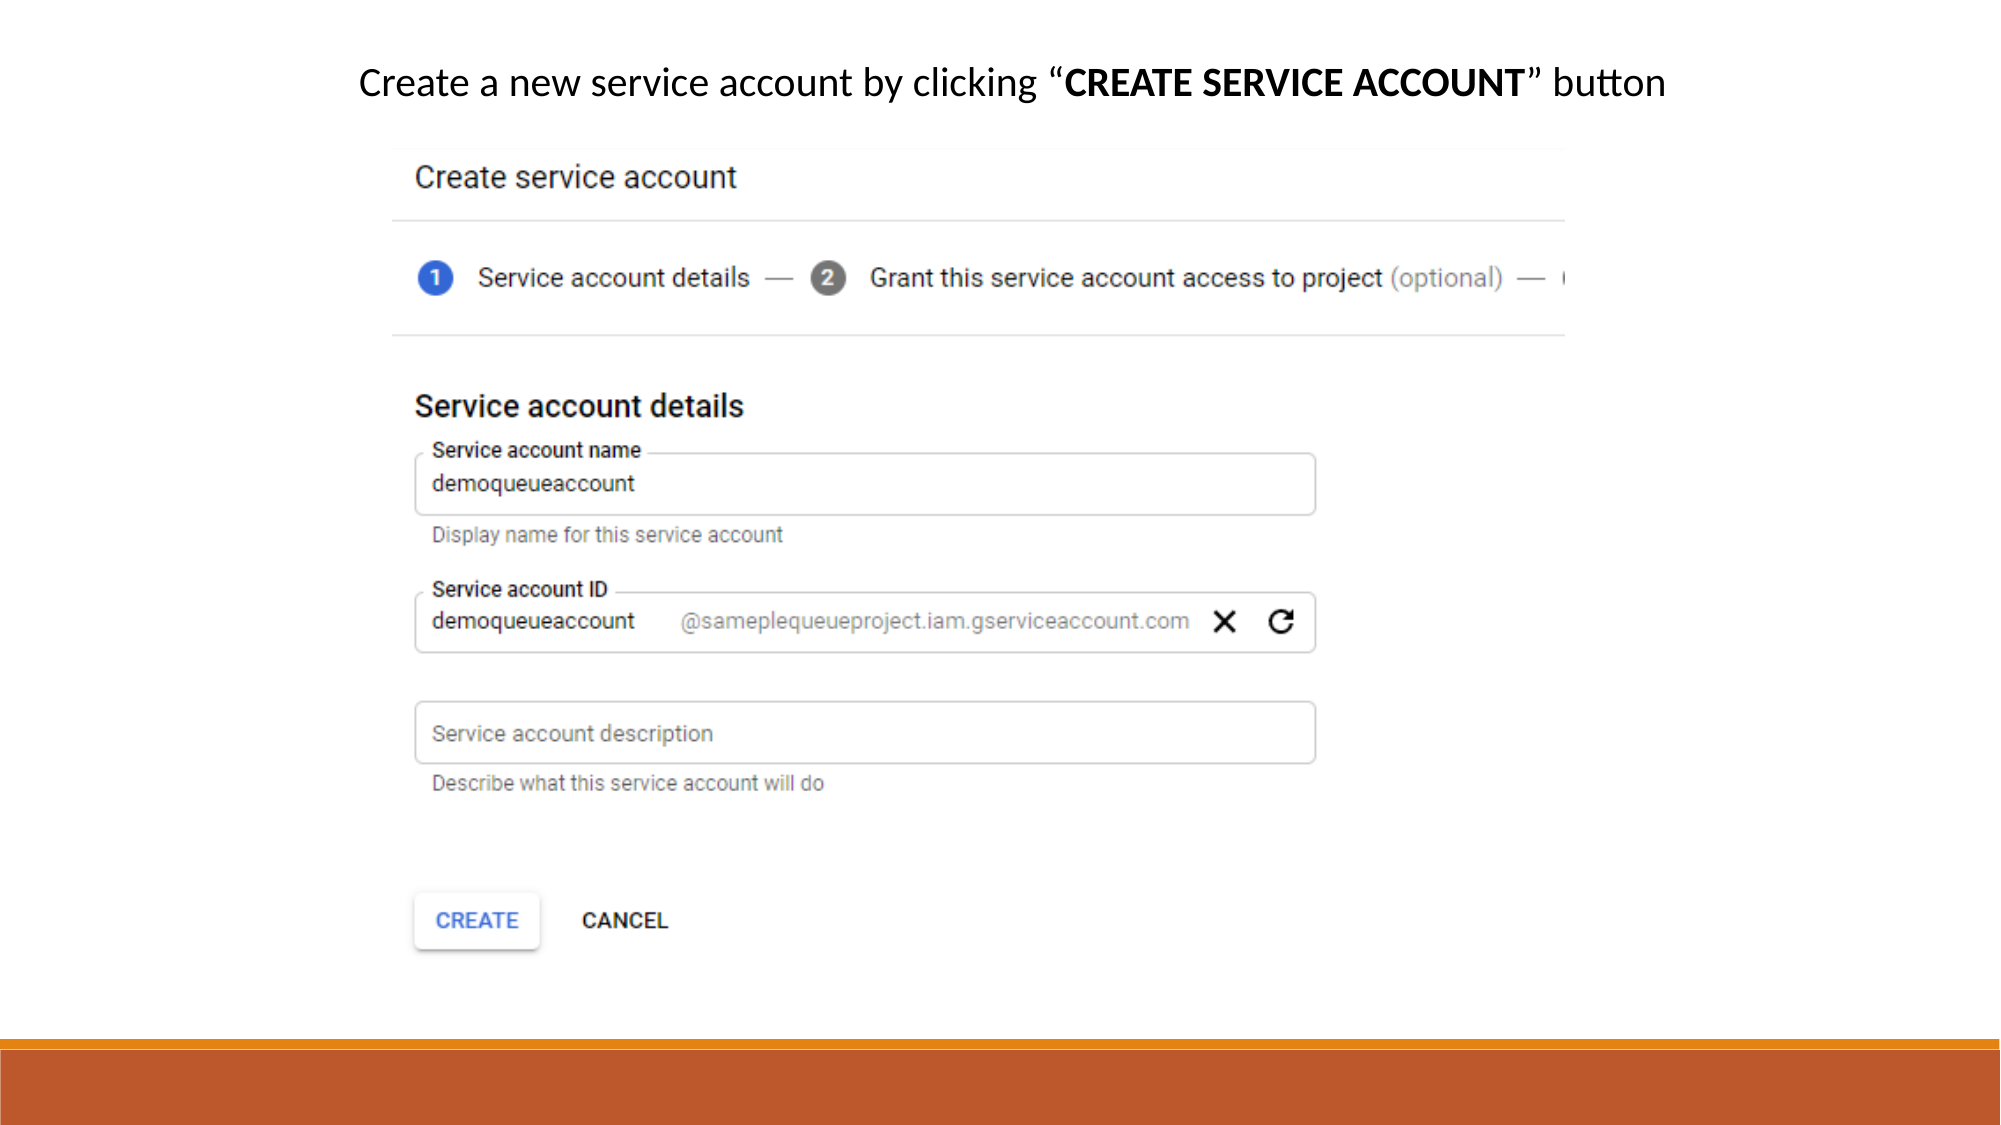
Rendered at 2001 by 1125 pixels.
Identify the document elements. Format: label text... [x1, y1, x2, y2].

picture [391, 147, 1566, 1007]
text_box Create a new service account by clicking “CREATE SERVICE ACCOUNT” button [344, 47, 1692, 112]
